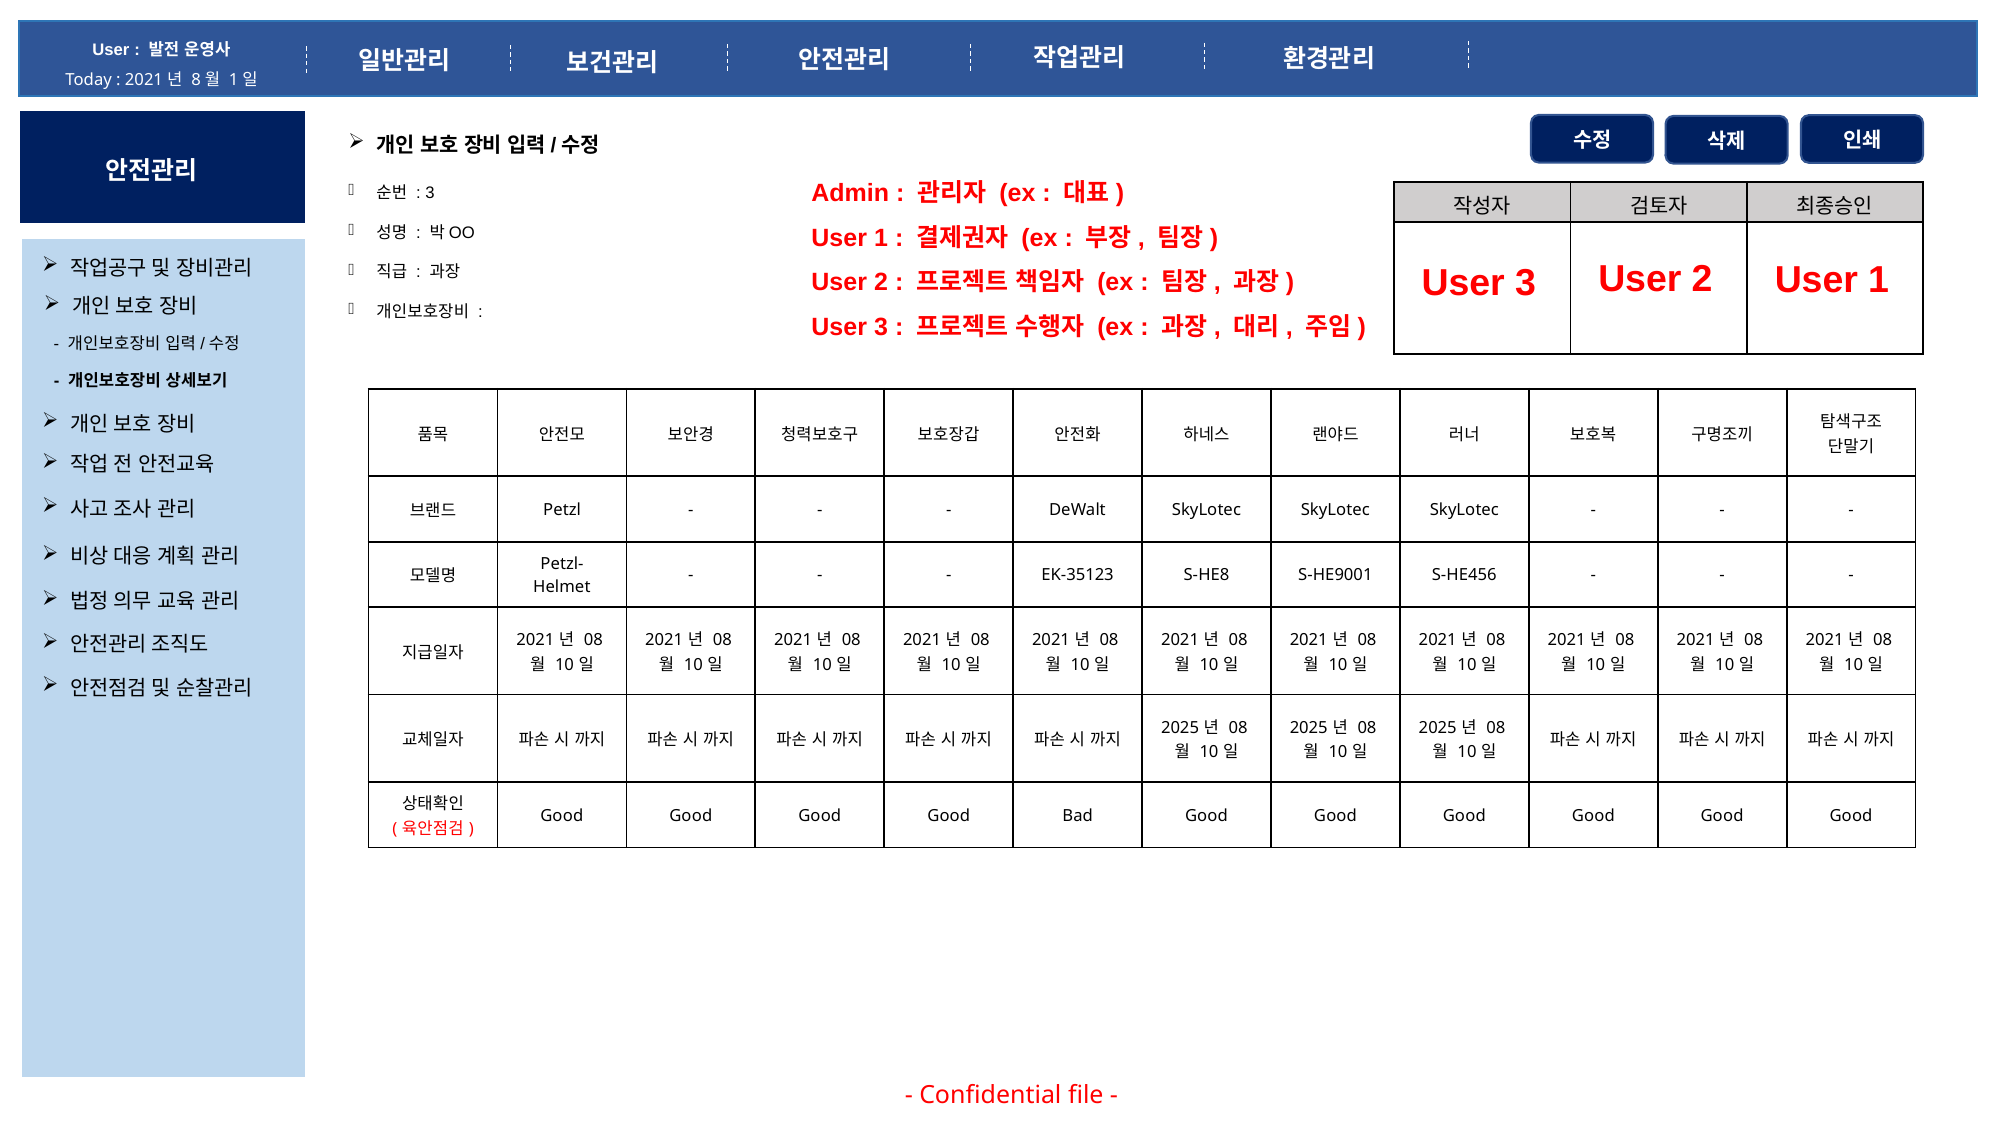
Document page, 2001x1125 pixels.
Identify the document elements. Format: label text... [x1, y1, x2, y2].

table_cell 상태확인 (육안점검) [369, 783, 497, 847]
text_box 법정 의무 교육 관리 [27, 580, 312, 621]
table_cell 파손 시 까지 [1659, 695, 1786, 781]
table_cell - [1659, 543, 1786, 606]
table_cell Good [627, 783, 754, 847]
text_box 작업관리 [1018, 34, 1248, 79]
table_cell Petzl-Helmet [498, 543, 626, 606]
table_cell - [756, 543, 883, 606]
table_cell - [1788, 477, 1915, 541]
table_cell - [1659, 477, 1786, 541]
table_cell - [756, 477, 883, 541]
table_header 보호장갑 [885, 390, 1012, 475]
table_header 품목 [369, 390, 497, 475]
table_cell - [627, 543, 754, 606]
table_cell 2021년 08월 10일 [627, 608, 754, 694]
text_box [18, 20, 1978, 97]
table_cell 파손 시 까지 [885, 695, 1012, 781]
table_cell - [885, 543, 1012, 606]
text_box 사고 조사 관리 [27, 487, 312, 528]
table_header 랜야드 [1272, 390, 1399, 475]
table_cell 2025년 08월 10일 [1401, 695, 1528, 781]
table_cell 교체일자 [369, 695, 497, 781]
table_cell DeWalt [1014, 477, 1141, 541]
table_cell Good [1788, 783, 1915, 847]
text_box [19, 236, 308, 1080]
text_box 개인 보호 장비 [27, 403, 312, 443]
table_header 구명조끼 [1659, 390, 1786, 475]
table_cell SkyLotec [1143, 477, 1270, 541]
text_box User : 발전 운영사 Today : 2021년 8월 1일 [45, 21, 278, 97]
text_box [17, 108, 308, 226]
table_cell 2025년 08월 10일 [1143, 695, 1270, 781]
table_cell 파손 시 까지 [1014, 695, 1141, 781]
table_cell 2021년 08월 10일 [1788, 608, 1915, 694]
table_header 청력보호구 [756, 390, 883, 475]
table_header 하네스 [1143, 390, 1270, 475]
text_box 삭제 [1664, 114, 1789, 165]
table_cell 지급일자 [369, 608, 497, 694]
text_box 개인 보호 장비 [29, 285, 314, 326]
table_cell 모델명 [369, 543, 497, 606]
text_box 인쇄 [1799, 114, 1925, 164]
text_box Admin : 관리자 (ex : 대표) User 1 : 결제권자 (ex : 부장, 팀장) User 2 : 프로젝트 책임자 (ex : 팀장, 과장) User 3 : 프로젝트 수행자 (ex : 과장, 대리, 주임) [796, 153, 1390, 349]
table_cell 2021년 08월 10일 [1659, 608, 1786, 694]
text_box 작업공구 및 장비관리 [27, 246, 312, 287]
table_cell S-HE456 [1401, 543, 1528, 606]
table_header 탐색구조 단말기 [1788, 390, 1915, 475]
text_box - Confidential file - [890, 1070, 1365, 1116]
table_cell Good [885, 783, 1012, 847]
table_cell [1395, 223, 1570, 353]
text_box 비상 대응 계획 관리 [27, 535, 312, 575]
table_cell Good [1143, 783, 1270, 847]
table_cell 파손 시 까지 [498, 695, 626, 781]
table_header 보호복 [1530, 390, 1657, 475]
table_cell 파손 시 까지 [756, 695, 883, 781]
table_cell Bad [1014, 783, 1141, 847]
text_box 안전관리 [784, 36, 931, 81]
table_cell EK-35123 [1014, 543, 1141, 606]
table_header 최종승인 [1748, 183, 1922, 221]
table_cell 브랜드 [369, 477, 497, 541]
table_cell 2021년 08월 10일 [498, 608, 626, 694]
table_cell 2021년 08월 10일 [885, 608, 1012, 694]
table_cell [1571, 223, 1746, 353]
table_cell Good [1272, 783, 1399, 847]
table_cell Good [1659, 783, 1786, 847]
text_box 환경관리 [1268, 34, 1415, 80]
text_box User 2 [1583, 246, 1747, 307]
table_cell Good [1401, 783, 1528, 847]
table_cell 2021년 08월 10일 [756, 608, 883, 694]
table_cell - [1530, 477, 1657, 541]
table_cell Petzl [498, 477, 626, 541]
table_header 안전화 [1014, 390, 1141, 475]
table_cell S-HE9001 [1272, 543, 1399, 606]
table_header 작성자 [1395, 183, 1570, 221]
text_box 수정 [1529, 113, 1655, 164]
text_box 작업 전 안전교육 [27, 443, 312, 484]
table_cell SkyLotec [1401, 477, 1528, 541]
table_cell 파손 시 까지 [1530, 695, 1657, 781]
text_box - 개인보호장비 입력/수정 [38, 325, 350, 361]
table_cell SkyLotec [1272, 477, 1399, 541]
table_cell 파손 시 까지 [627, 695, 754, 781]
table_cell Good [498, 783, 626, 847]
table_cell - [1530, 543, 1657, 606]
table_header 안전모 [498, 390, 626, 475]
text_box 안전관리 [90, 147, 238, 192]
table_cell - [1788, 543, 1915, 606]
table_cell - [885, 477, 1012, 541]
text_box - 개인보호장비 상세보기 [39, 362, 351, 398]
table_cell 2021년 08월 10일 [1530, 608, 1657, 694]
table_cell 2025년 08월 10일 [1272, 695, 1399, 781]
text_box 일반관리 [344, 37, 491, 82]
table_cell Good [756, 783, 883, 847]
text_box 개인 보호 장비 입력/수정 순번 : 3 성명 : 박OO 직급 : 과장 개인보호장비 : [333, 124, 1469, 329]
text_box 안전점검 및 순찰관리 [27, 666, 312, 707]
table_cell [1748, 223, 1922, 353]
table_cell 2021년 08월 10일 [1014, 608, 1141, 694]
table_cell Good [1530, 783, 1657, 847]
table_cell 파손 시 까지 [1788, 695, 1915, 781]
text_box 보건관리 [551, 39, 698, 84]
table_cell S-HE8 [1143, 543, 1270, 606]
table_cell 2021년 08월 10일 [1401, 608, 1528, 694]
table_header 검토자 [1571, 183, 1746, 221]
text_box User 3 [1406, 250, 1570, 310]
table_cell - [627, 477, 754, 541]
table_cell 2021년 08월 10일 [1143, 608, 1270, 694]
table_cell 2021년 08월 10일 [1272, 608, 1399, 694]
text_box User 1 [1760, 248, 1924, 308]
text_box 안전관리 조직도 [27, 623, 312, 664]
table_header 러너 [1401, 390, 1528, 475]
table_header 보안경 [627, 390, 754, 475]
